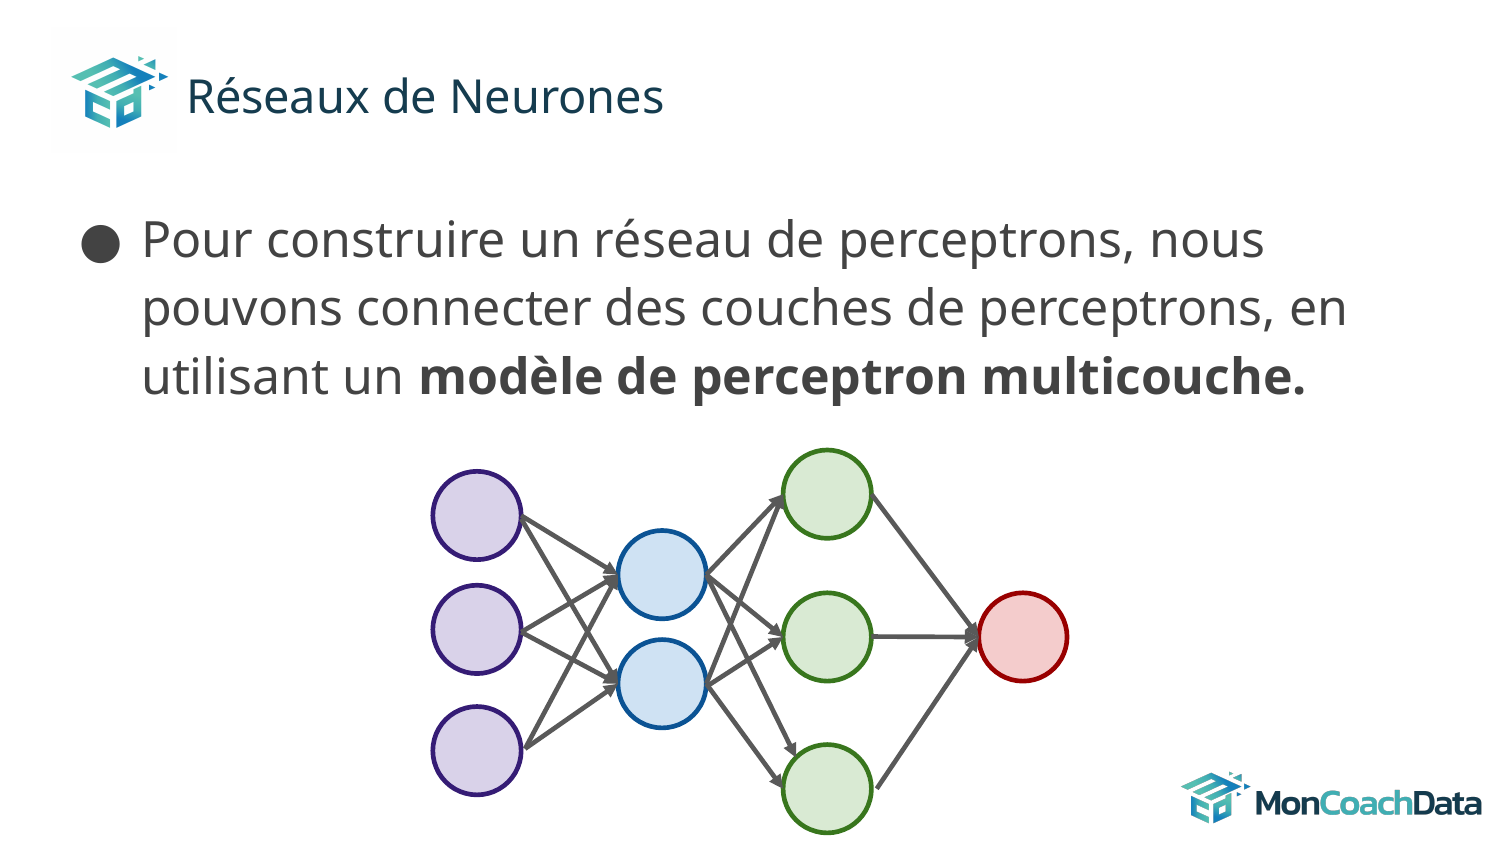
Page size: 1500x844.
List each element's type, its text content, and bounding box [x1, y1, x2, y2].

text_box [871, 493, 979, 635]
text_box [787, 574, 797, 758]
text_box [520, 518, 619, 574]
text_box [783, 744, 872, 833]
text_box [801, 592, 871, 682]
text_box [524, 683, 619, 749]
text_box [432, 585, 514, 674]
picture [51, 27, 177, 153]
text_box [783, 450, 872, 539]
text_box [432, 471, 521, 560]
text_box [984, 592, 1068, 682]
text_box [624, 530, 699, 619]
picture [1162, 750, 1500, 844]
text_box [706, 693, 784, 789]
text_box [432, 706, 521, 795]
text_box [876, 636, 979, 789]
list Pour construire un réseau de perceptrons, nous pouvons connecter des couches de perceptrons, en utilisant un modèle de perceptron multicouche. [51, 189, 1476, 750]
title Réseaux de Neurones [171, 48, 1449, 143]
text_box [706, 636, 784, 687]
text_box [706, 493, 784, 636]
text_box [624, 639, 699, 728]
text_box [524, 574, 619, 683]
